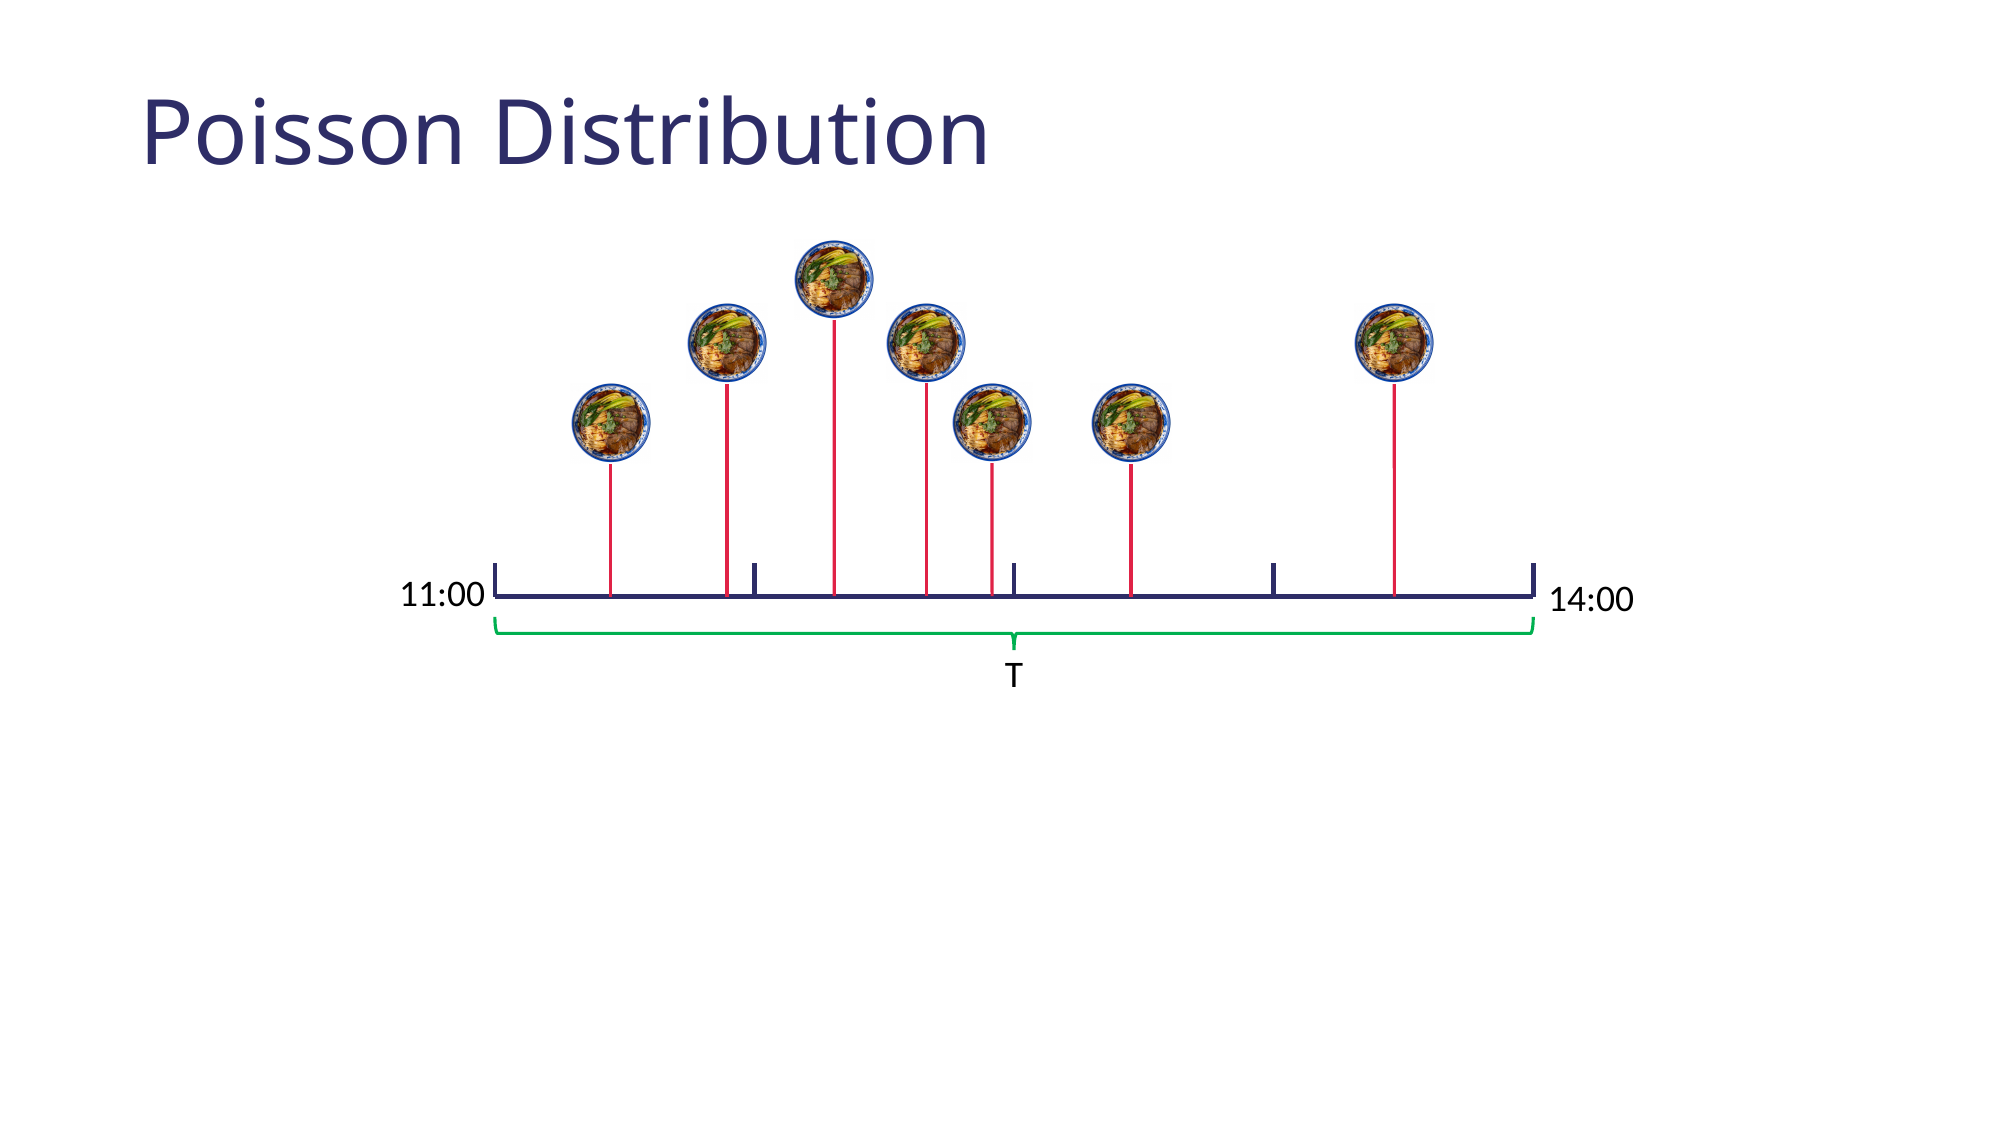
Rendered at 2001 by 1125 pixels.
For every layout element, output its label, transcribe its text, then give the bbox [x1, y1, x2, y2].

picture [570, 383, 651, 464]
text_box [494, 616, 1534, 643]
list [137, 215, 1863, 1050]
title Poisson Distribution [137, 32, 1863, 215]
picture [686, 303, 768, 384]
picture [1090, 383, 1172, 464]
text_box T [990, 643, 1150, 703]
text_box 14:00 [1533, 566, 1693, 627]
picture [793, 239, 875, 320]
picture [886, 302, 1033, 463]
picture [1354, 303, 1435, 384]
text_box 11:00 [384, 561, 544, 622]
